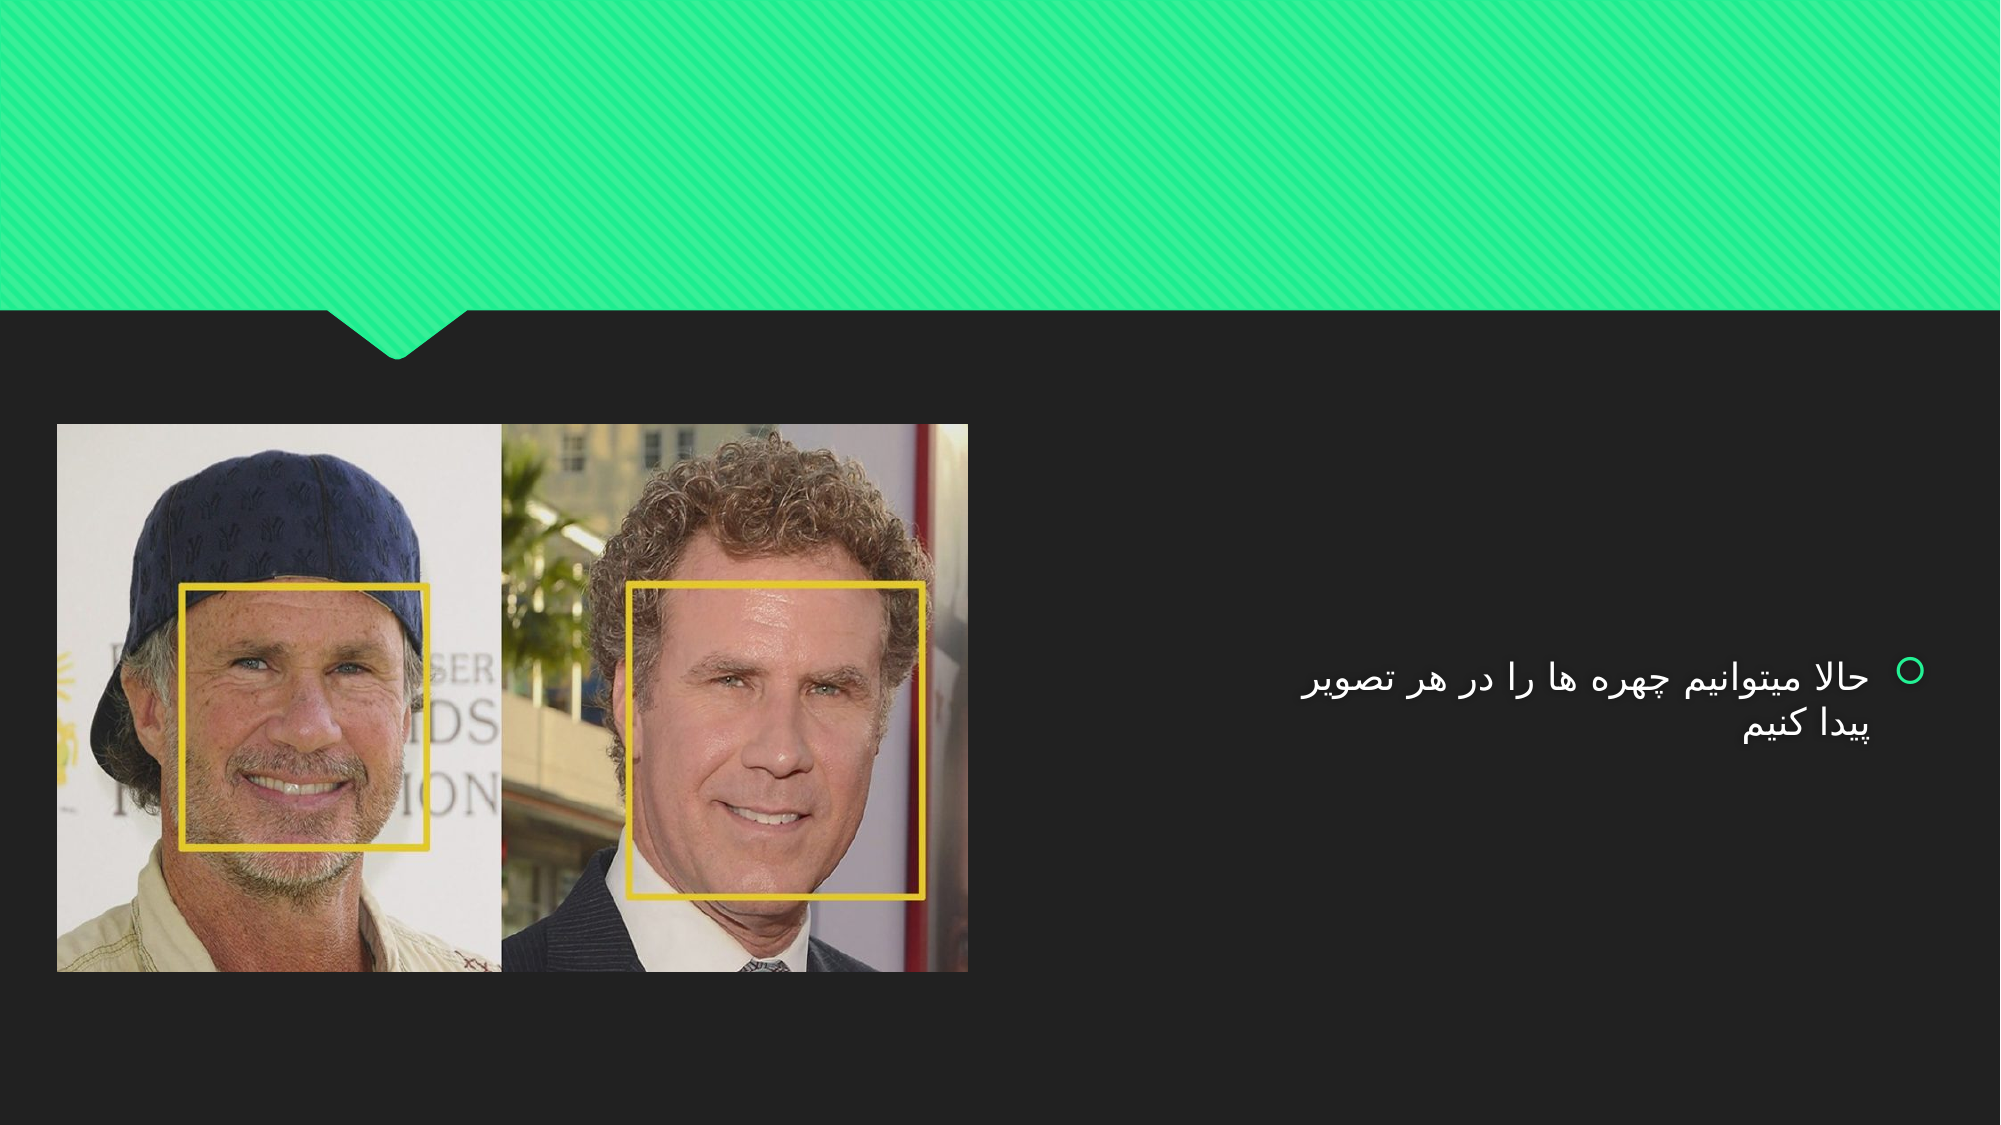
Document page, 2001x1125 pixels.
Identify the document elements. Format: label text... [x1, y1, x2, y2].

picture [57, 424, 968, 973]
list حالا میتوانیم چهره ها را در هر تصویر پیدا کنیم [1281, 618, 1942, 778]
